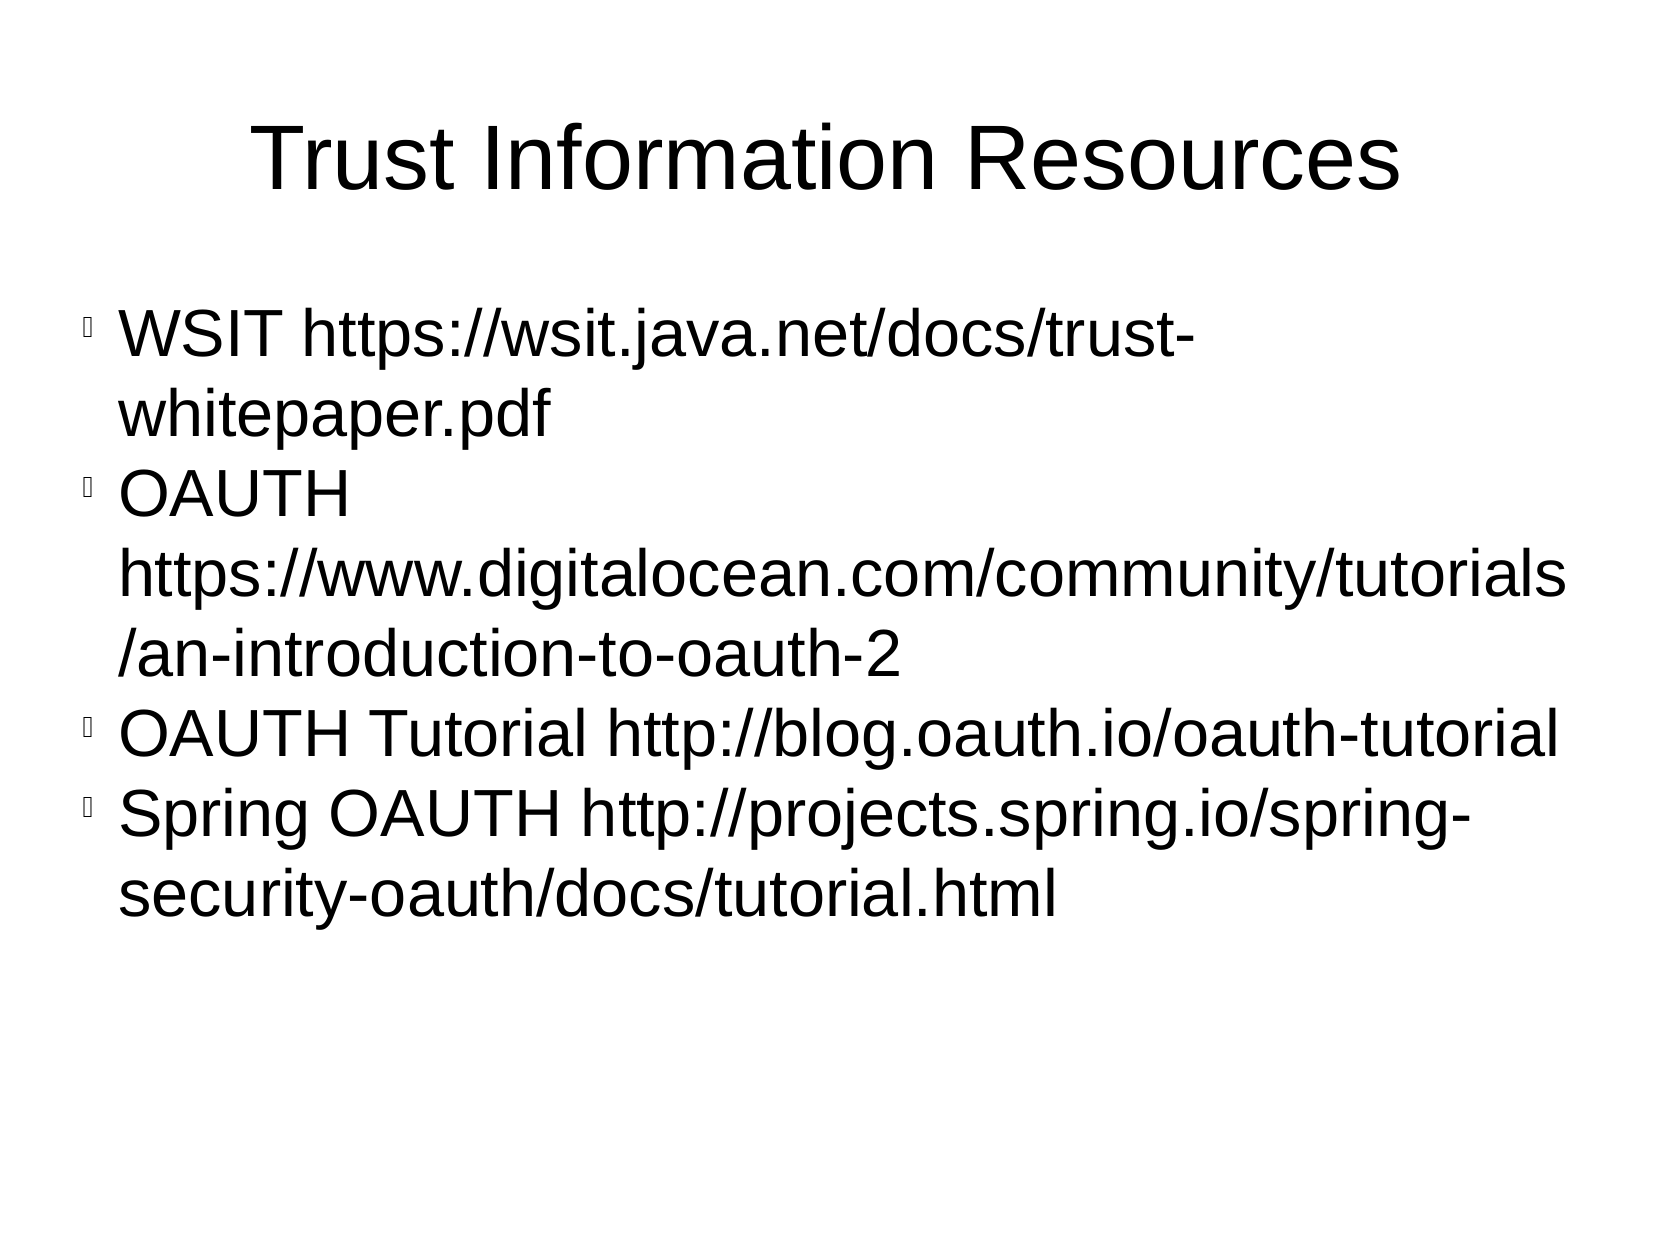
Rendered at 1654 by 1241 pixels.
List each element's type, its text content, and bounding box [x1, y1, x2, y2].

text_box WSIT https://wsit.java.net/docs/trust-whitepaper.pdf OAUTH https://www.digitalocean.com/community/tutorials/an-introduction-to-oauth-2 OAUTH Tutorial http://blog.oauth.io/oauth-tutorial Spring OAUTH http://projects.spring.io/spring-security-oauth/docs/tutorial.html [82, 290, 1571, 1010]
text_box Trust Information Resources [82, 49, 1571, 257]
